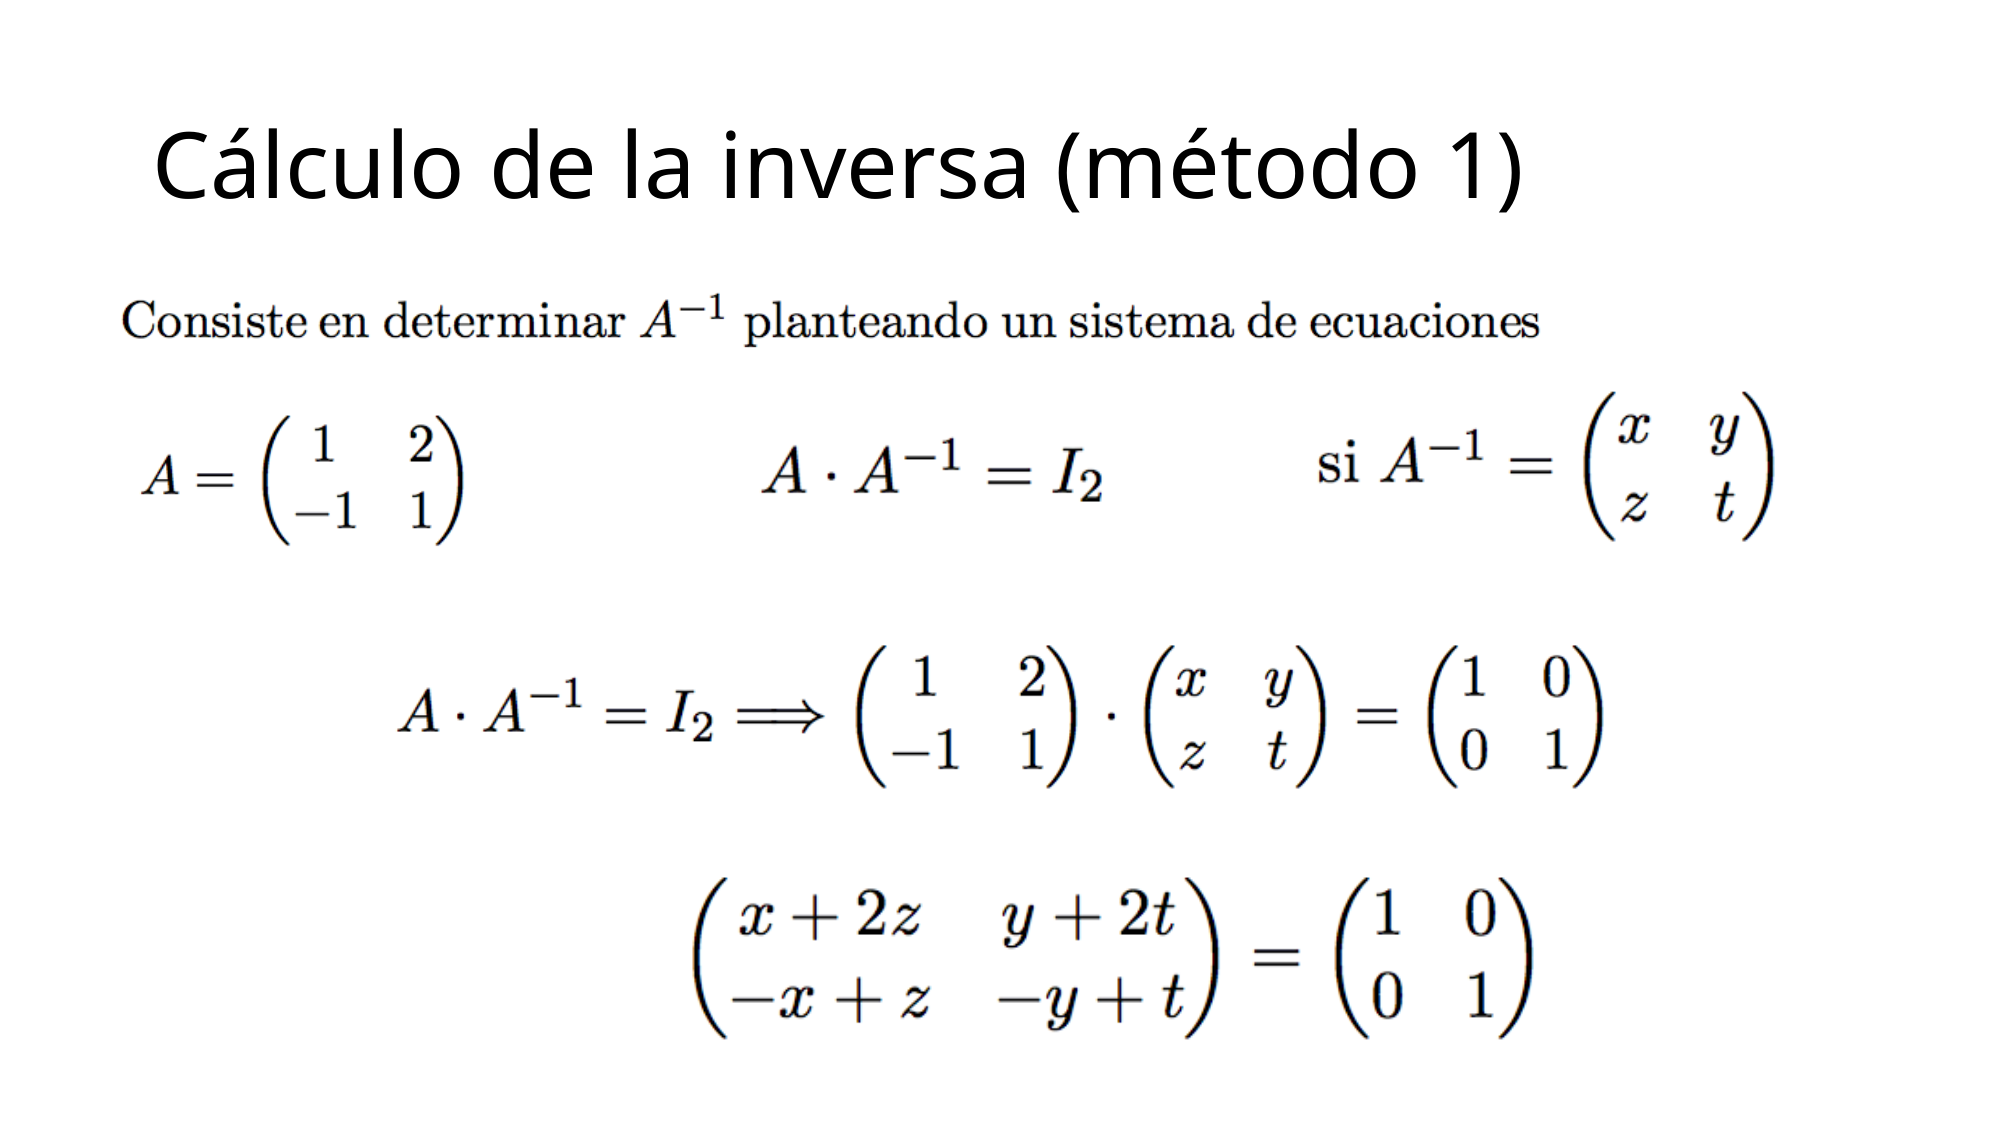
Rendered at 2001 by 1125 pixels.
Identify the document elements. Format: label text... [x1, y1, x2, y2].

picture [682, 856, 1554, 1058]
picture [755, 421, 1121, 516]
picture [137, 407, 470, 552]
picture [388, 623, 1612, 805]
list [112, 277, 1543, 350]
picture [1301, 382, 1785, 552]
title Cálculo de la inversa (método 1) [137, 59, 1863, 278]
